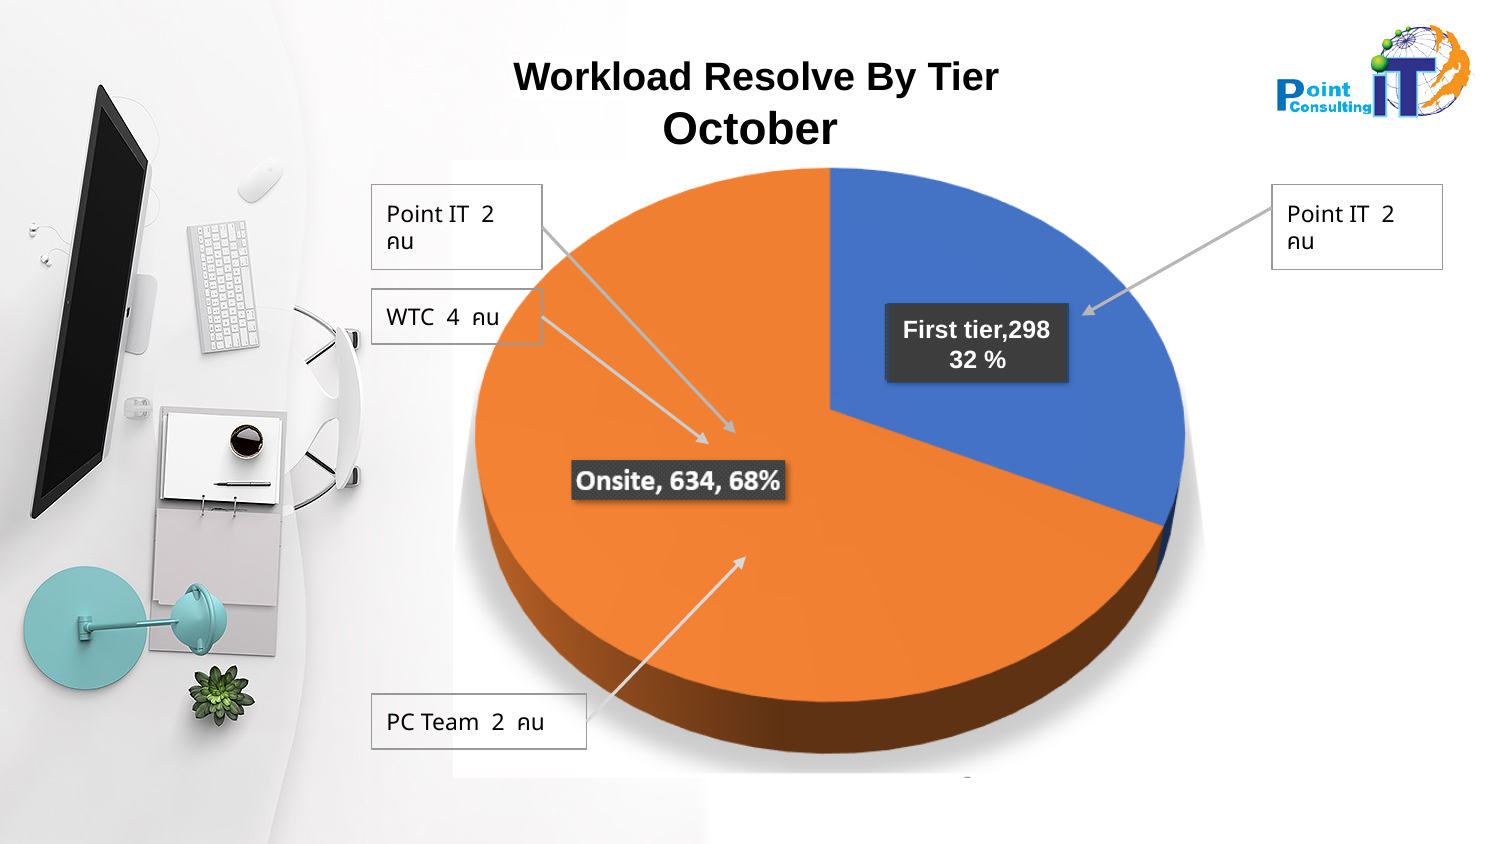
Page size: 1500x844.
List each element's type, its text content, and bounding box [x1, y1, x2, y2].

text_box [541, 213, 736, 434]
text_box WTC 4 คน [371, 289, 448, 345]
text_box Workload Resolve By Tier October [395, 43, 1118, 161]
text_box Point IT 2 คน [1271, 184, 1443, 270]
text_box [586, 556, 747, 724]
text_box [1081, 207, 1273, 316]
text_box PC Team 2 คน [371, 694, 448, 750]
picture [0, 0, 1500, 844]
text_box Point IT 2 คน [371, 184, 448, 270]
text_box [541, 317, 710, 445]
